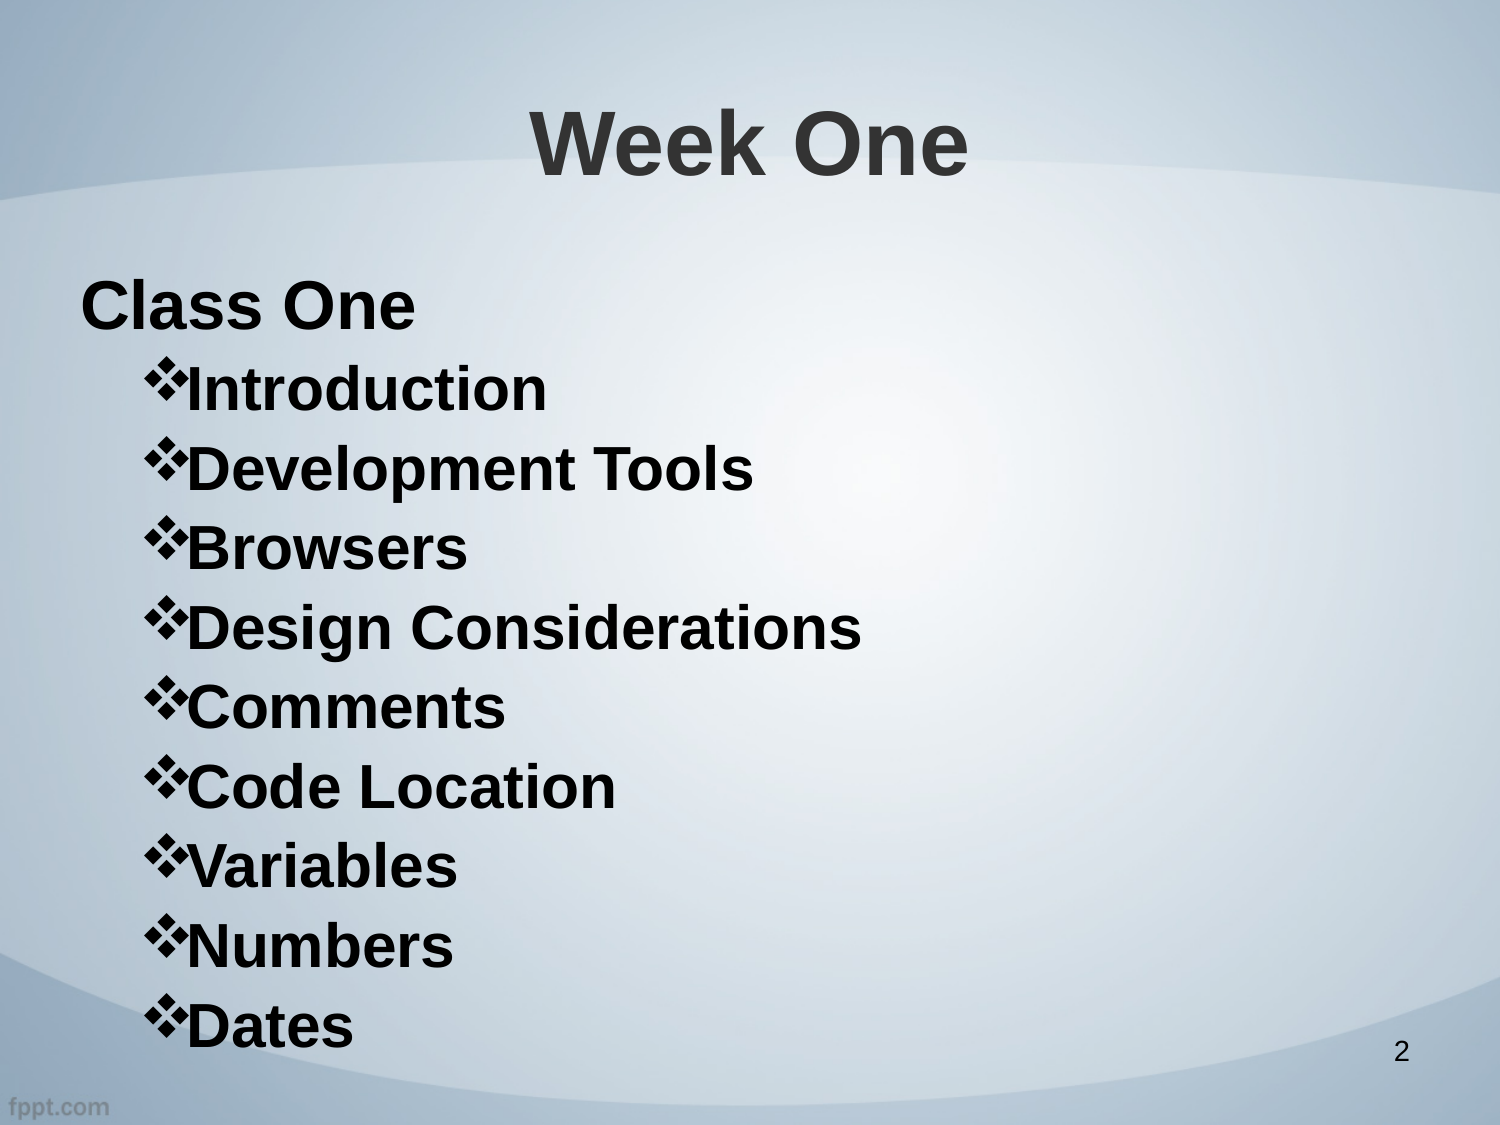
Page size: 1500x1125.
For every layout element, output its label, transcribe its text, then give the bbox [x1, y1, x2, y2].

picture [0, 0, 1500, 1125]
slide_number 2 [1074, 1024, 1425, 1103]
title Week One [75, 45, 1425, 233]
list Class One Introduction Development Tools Browsers Design Considerations Comments Code Location Variables Numbers Dates [64, 262, 1447, 1071]
